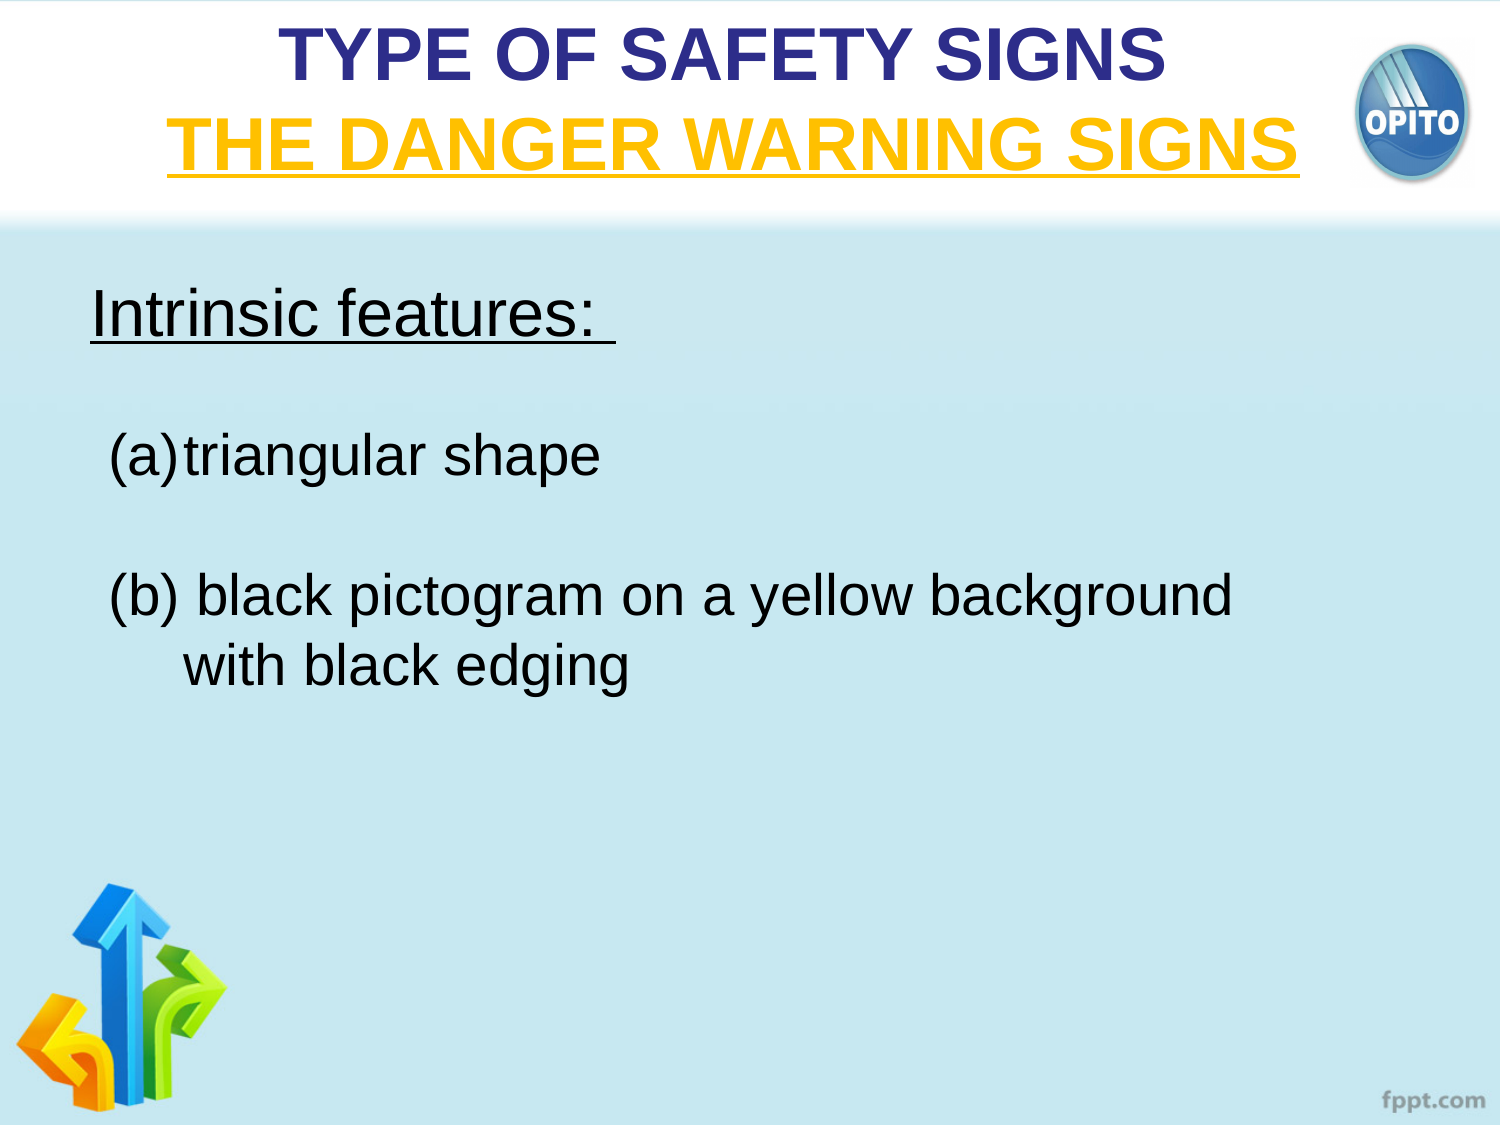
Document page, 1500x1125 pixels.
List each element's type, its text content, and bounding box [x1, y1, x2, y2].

picture [0, 0, 1500, 1125]
list Intrinsic features: [74, 262, 1426, 1006]
text_box triangular shape (b) black pictogram on a yellow background with black edging [93, 410, 1266, 705]
title TYPE OF SAFETY SIGNS THE DANGER WARNING SIGNS [58, 14, 1409, 176]
